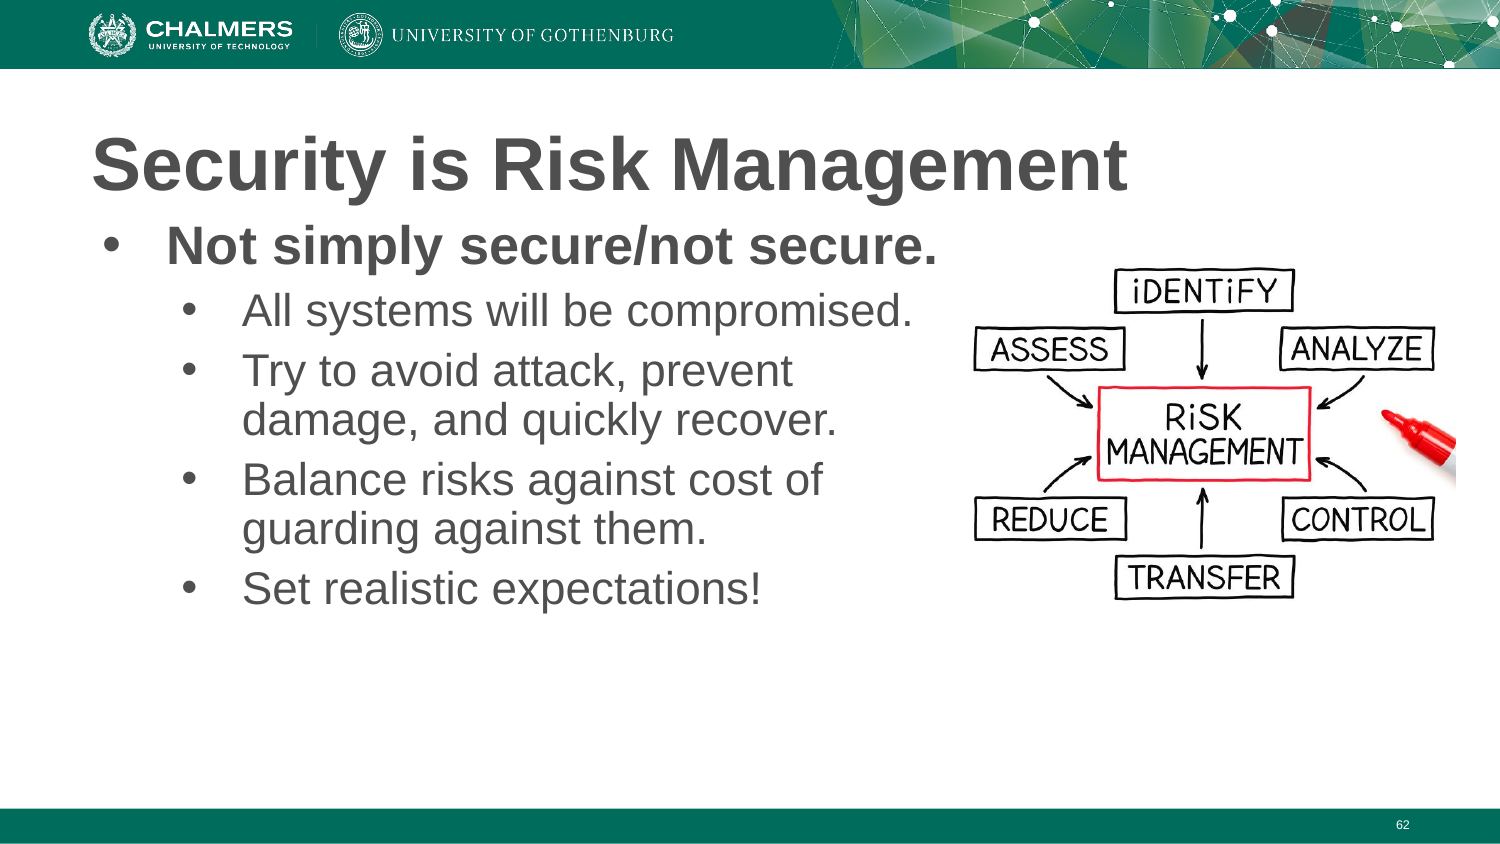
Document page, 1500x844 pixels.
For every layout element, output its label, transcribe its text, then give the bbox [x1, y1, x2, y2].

picture [759, 0, 1500, 68]
slide_number ‹#› [1074, 809, 1425, 844]
list Not simply secure/not secure. All systems will be compromised. Try to avoid attack, prevent damage, and quickly recover. Balance risks against cost of guarding against them. Set realistic expectations! [76, 210, 994, 782]
picture [953, 264, 1456, 606]
title Security is Risk Management [76, 100, 1425, 211]
picture [64, 0, 696, 85]
